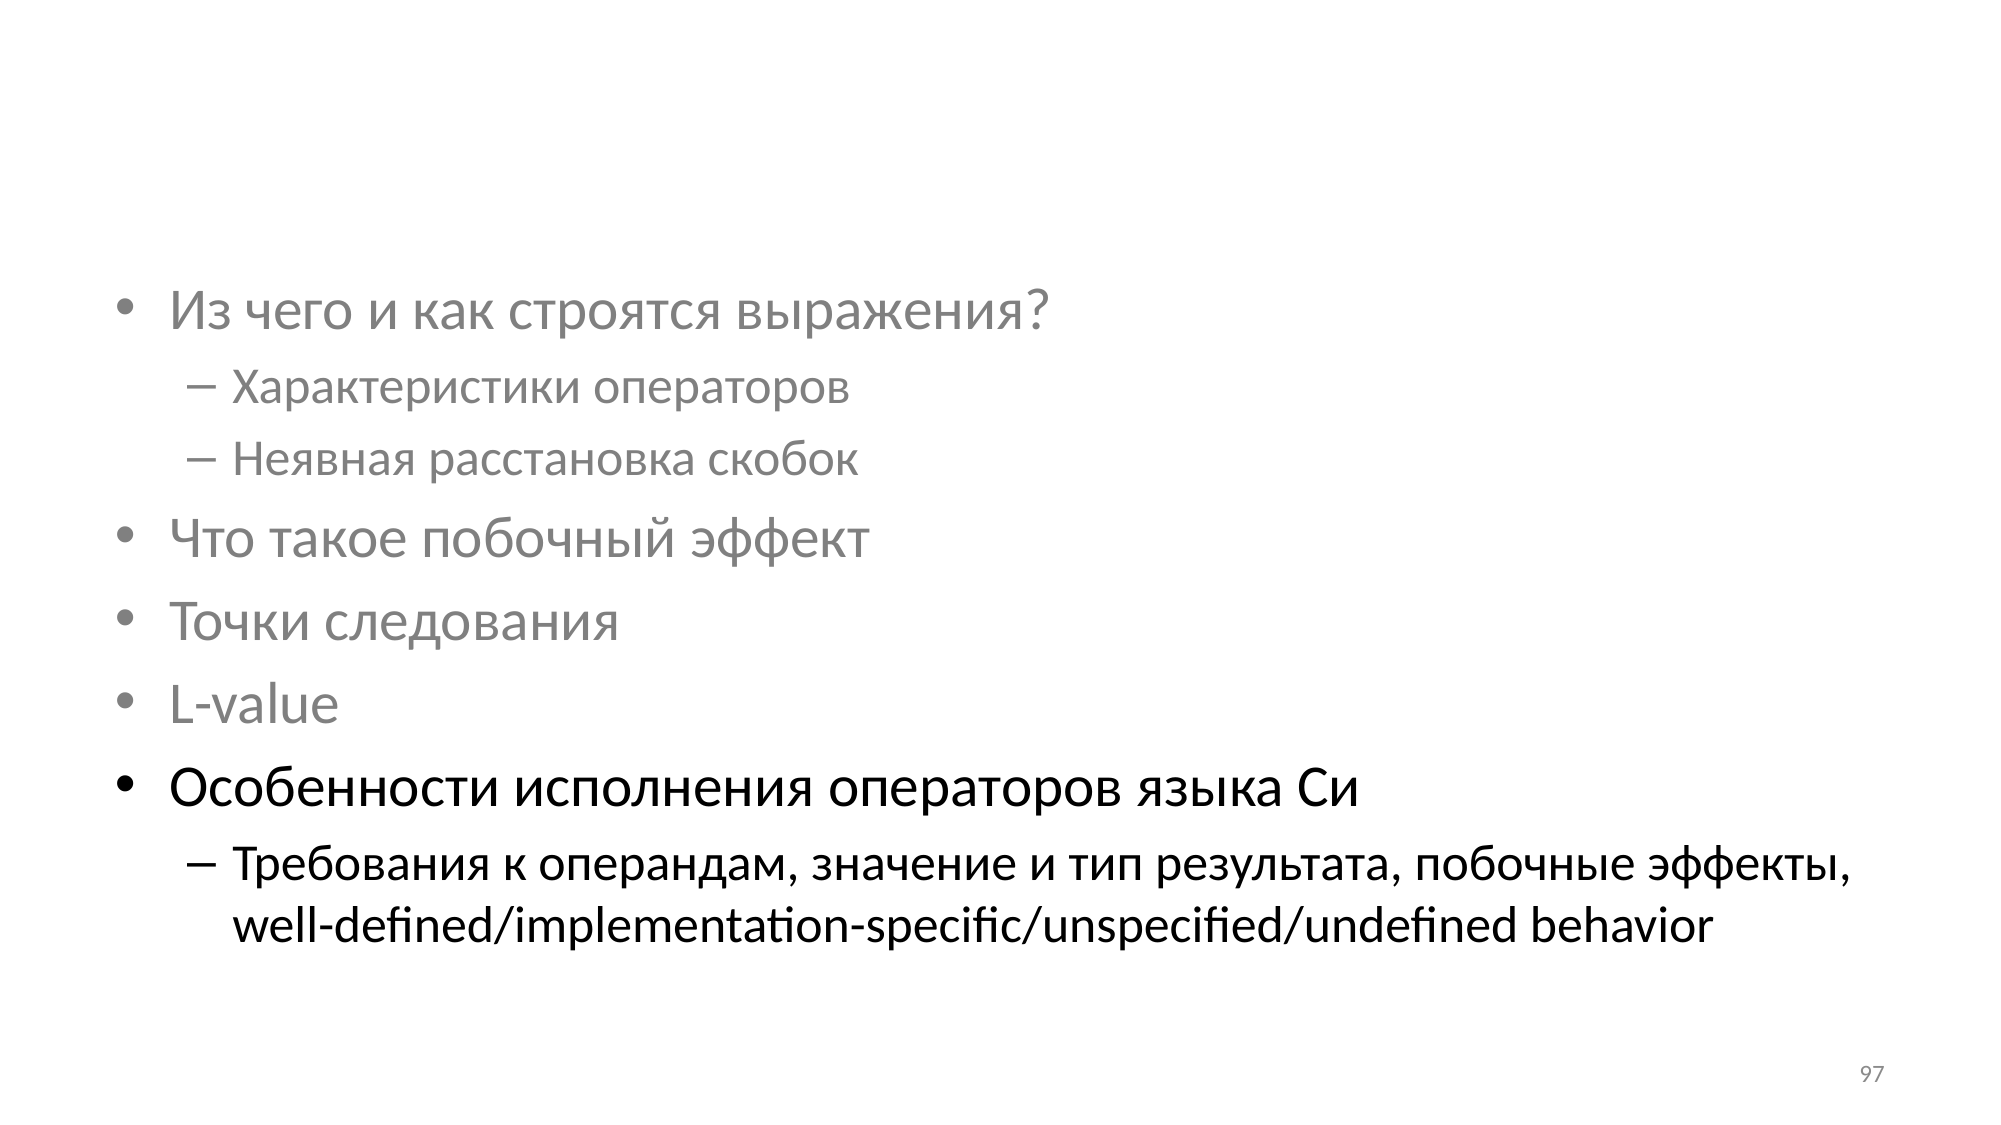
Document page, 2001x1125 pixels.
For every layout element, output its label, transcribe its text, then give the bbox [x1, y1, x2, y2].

list Из чего и как строятся выражения? Характеристики операторов Неявная расстановка скобок Что такое побочный эффект Точки следования L-value Особенности исполнения операторов языка Си Требования к операндам, значение и тип результата, побочные эффекты, well-defined/implementation-specific/unspecified/undefined behavior [99, 262, 1900, 1005]
slide_number 97 [1433, 1042, 1900, 1103]
